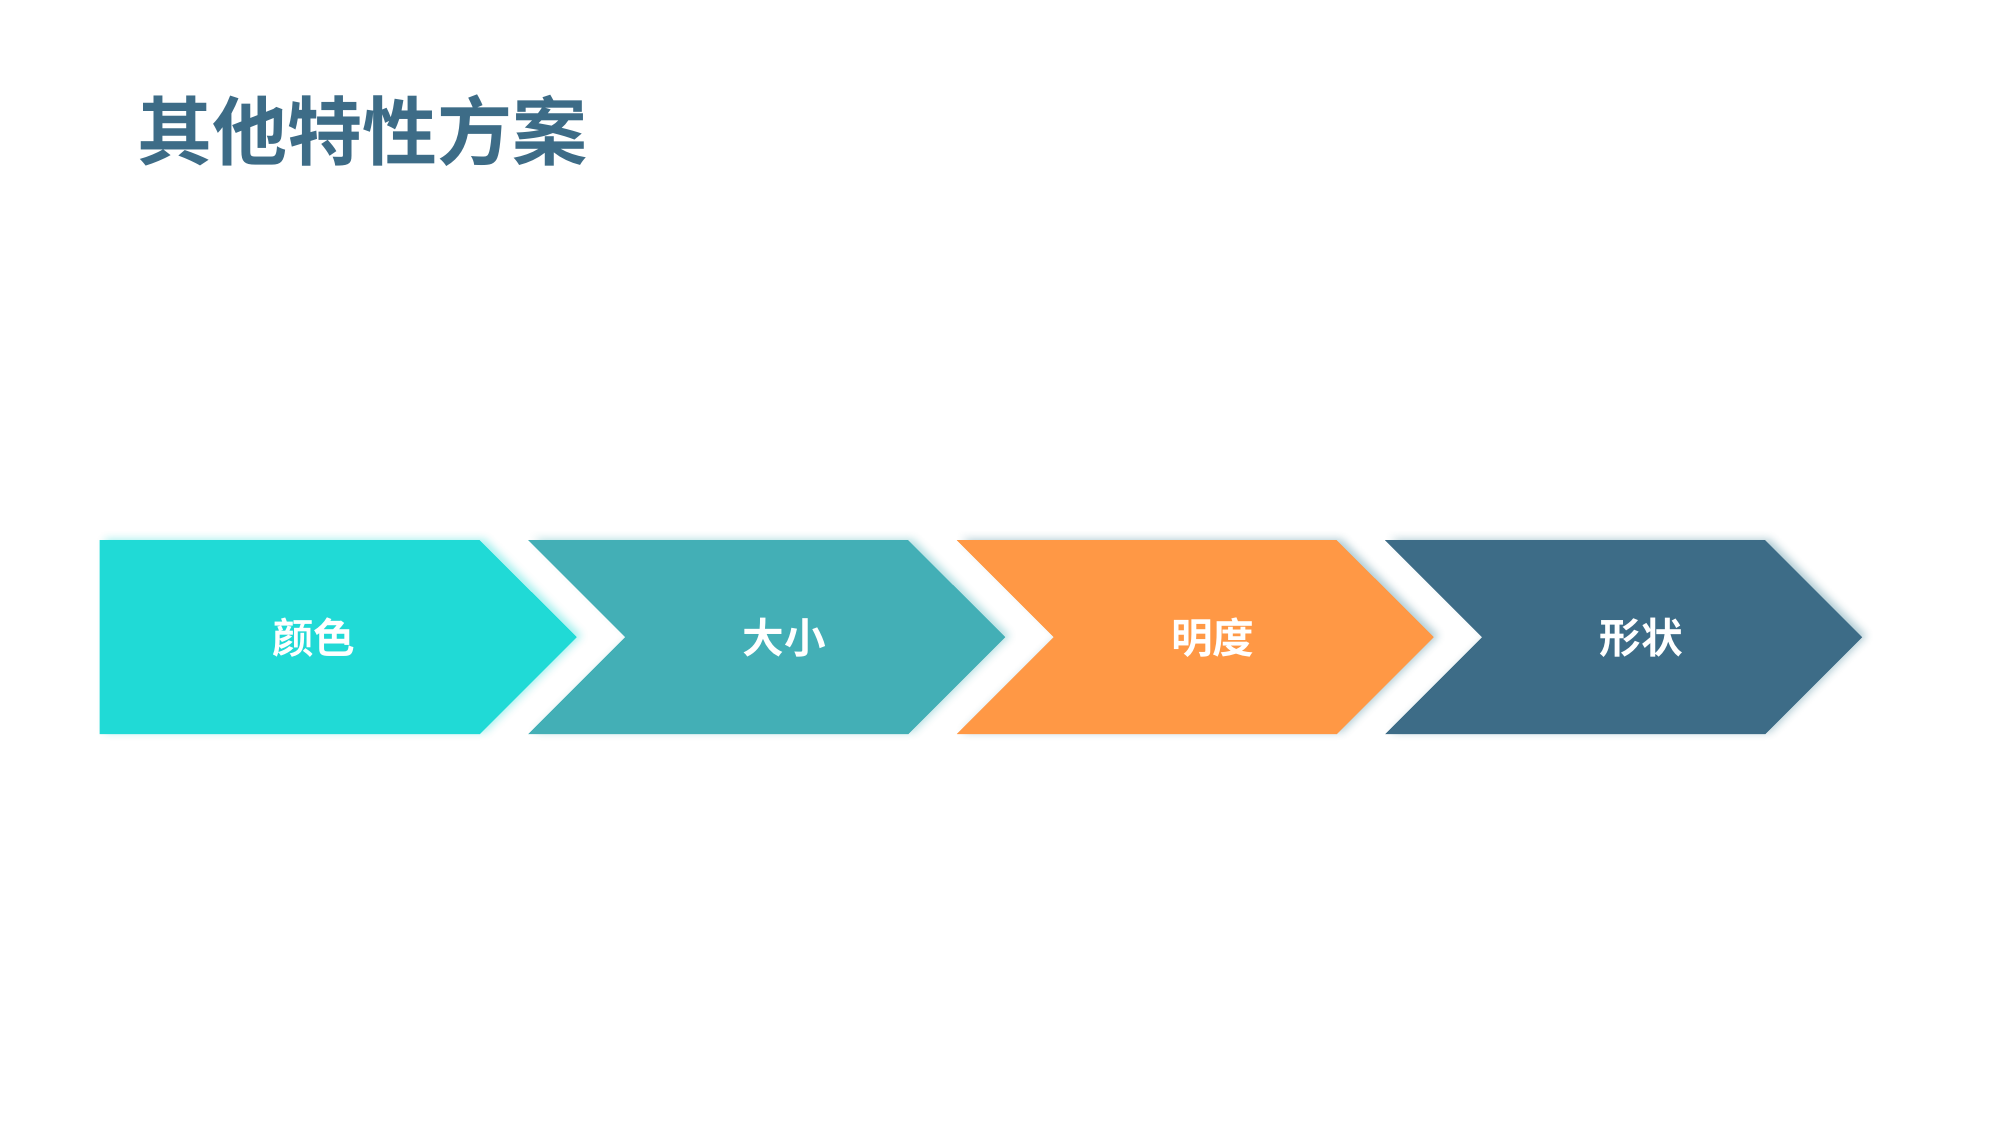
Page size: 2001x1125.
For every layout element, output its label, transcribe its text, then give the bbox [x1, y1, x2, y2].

text_box 形状 [1382, 539, 1864, 736]
text_box 颜色 [98, 539, 579, 736]
title 其他特性方案 [137, 59, 1863, 201]
text_box 明度 [1174, 620, 1188, 649]
text_box 明度 [1222, 642, 1250, 656]
text_box 明度 [1214, 618, 1251, 655]
text_box 明度 [1185, 620, 1210, 656]
text_box 大小 [525, 539, 1007, 736]
